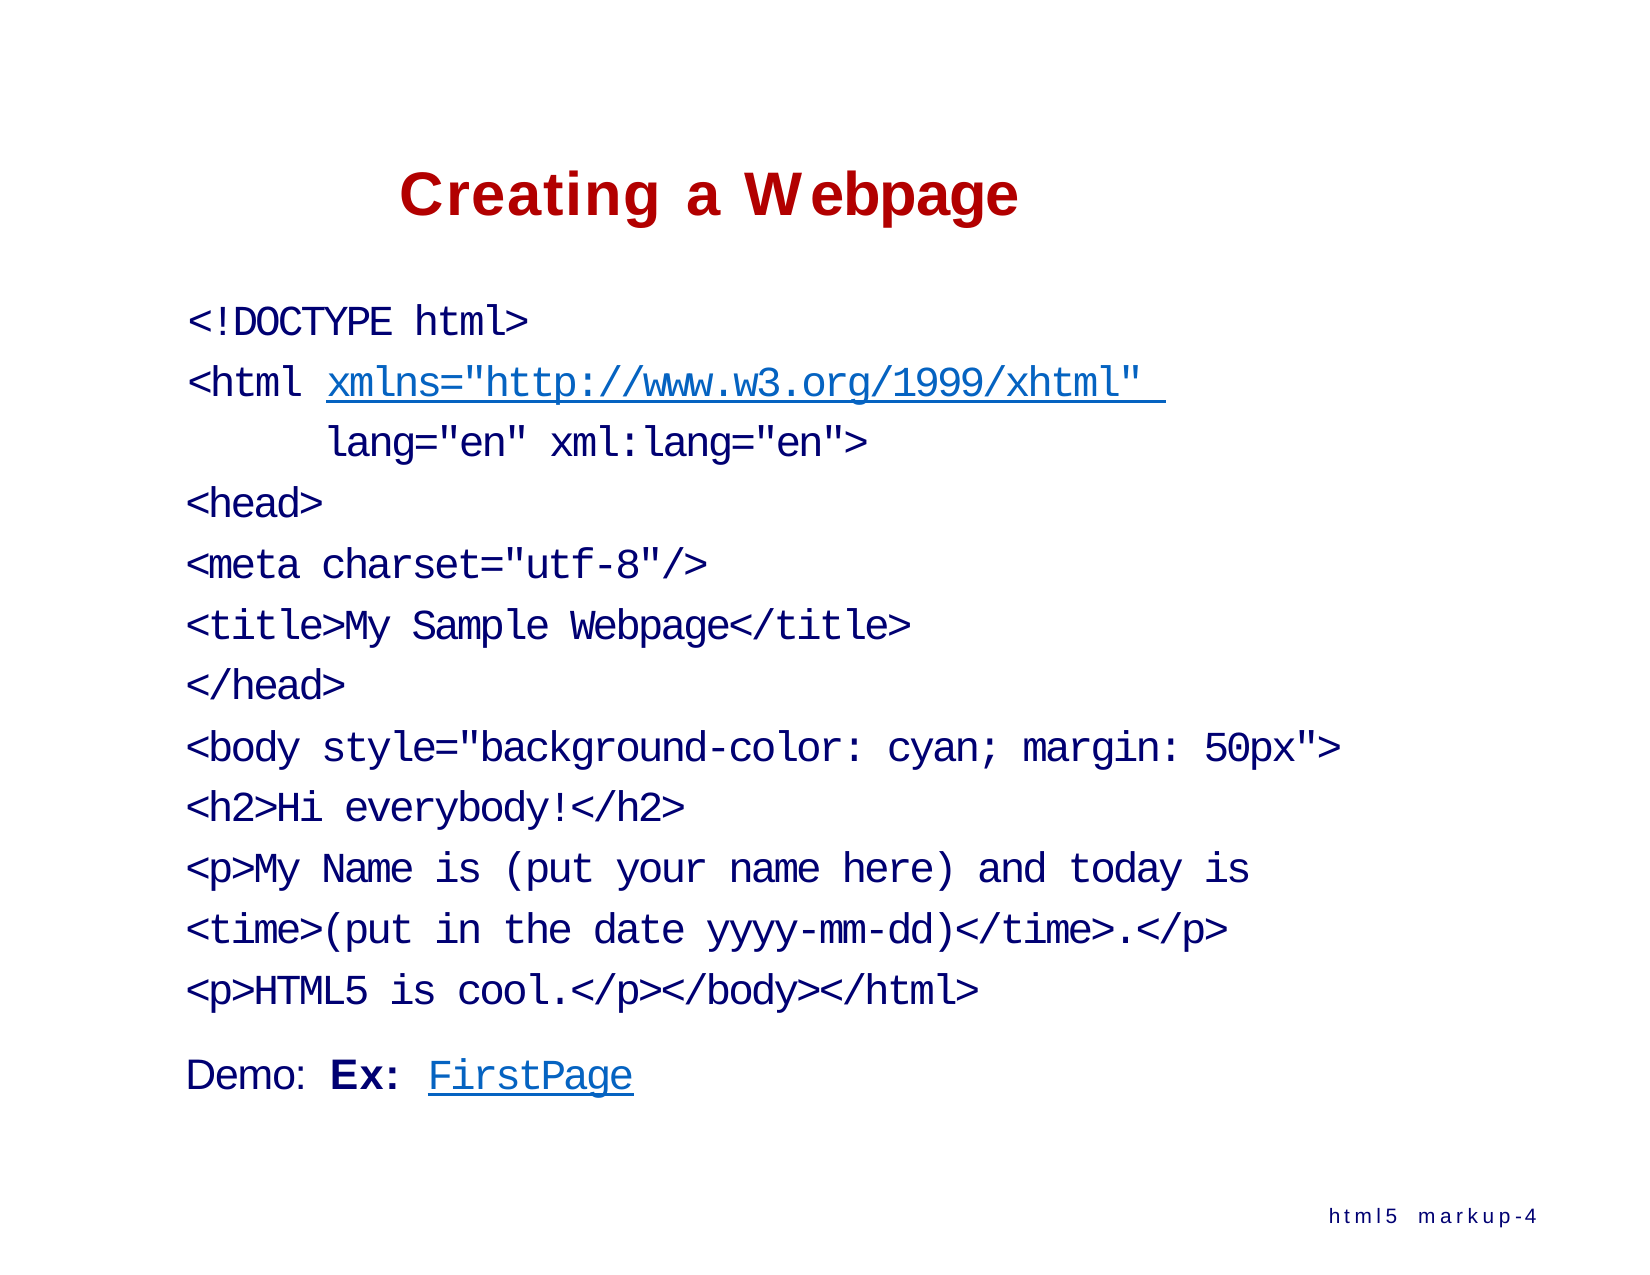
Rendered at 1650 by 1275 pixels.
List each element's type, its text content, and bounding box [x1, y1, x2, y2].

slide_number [1165, 1181, 1537, 1250]
title Creating a Webpage [113, 67, 1537, 315]
text_box <!DOCTYPE html> <html xmlns="http://www.w3.org/1999/xhtml" lang="en" xml:lang="en"> <head> <meta charset="utf-8"/> <title>My Sample Webpage</title> </head> <body style="background-color: cyan; margin: 50px"> <h2>Hi everybody!</h2> <p>My Name is (put your name here) and today is <time>(put in the date yyyy-mm-dd)</time>.</p> <p>HTML5 is cool.</p></body></html> Demo: Ex: FirstPage [185, 293, 1365, 1105]
